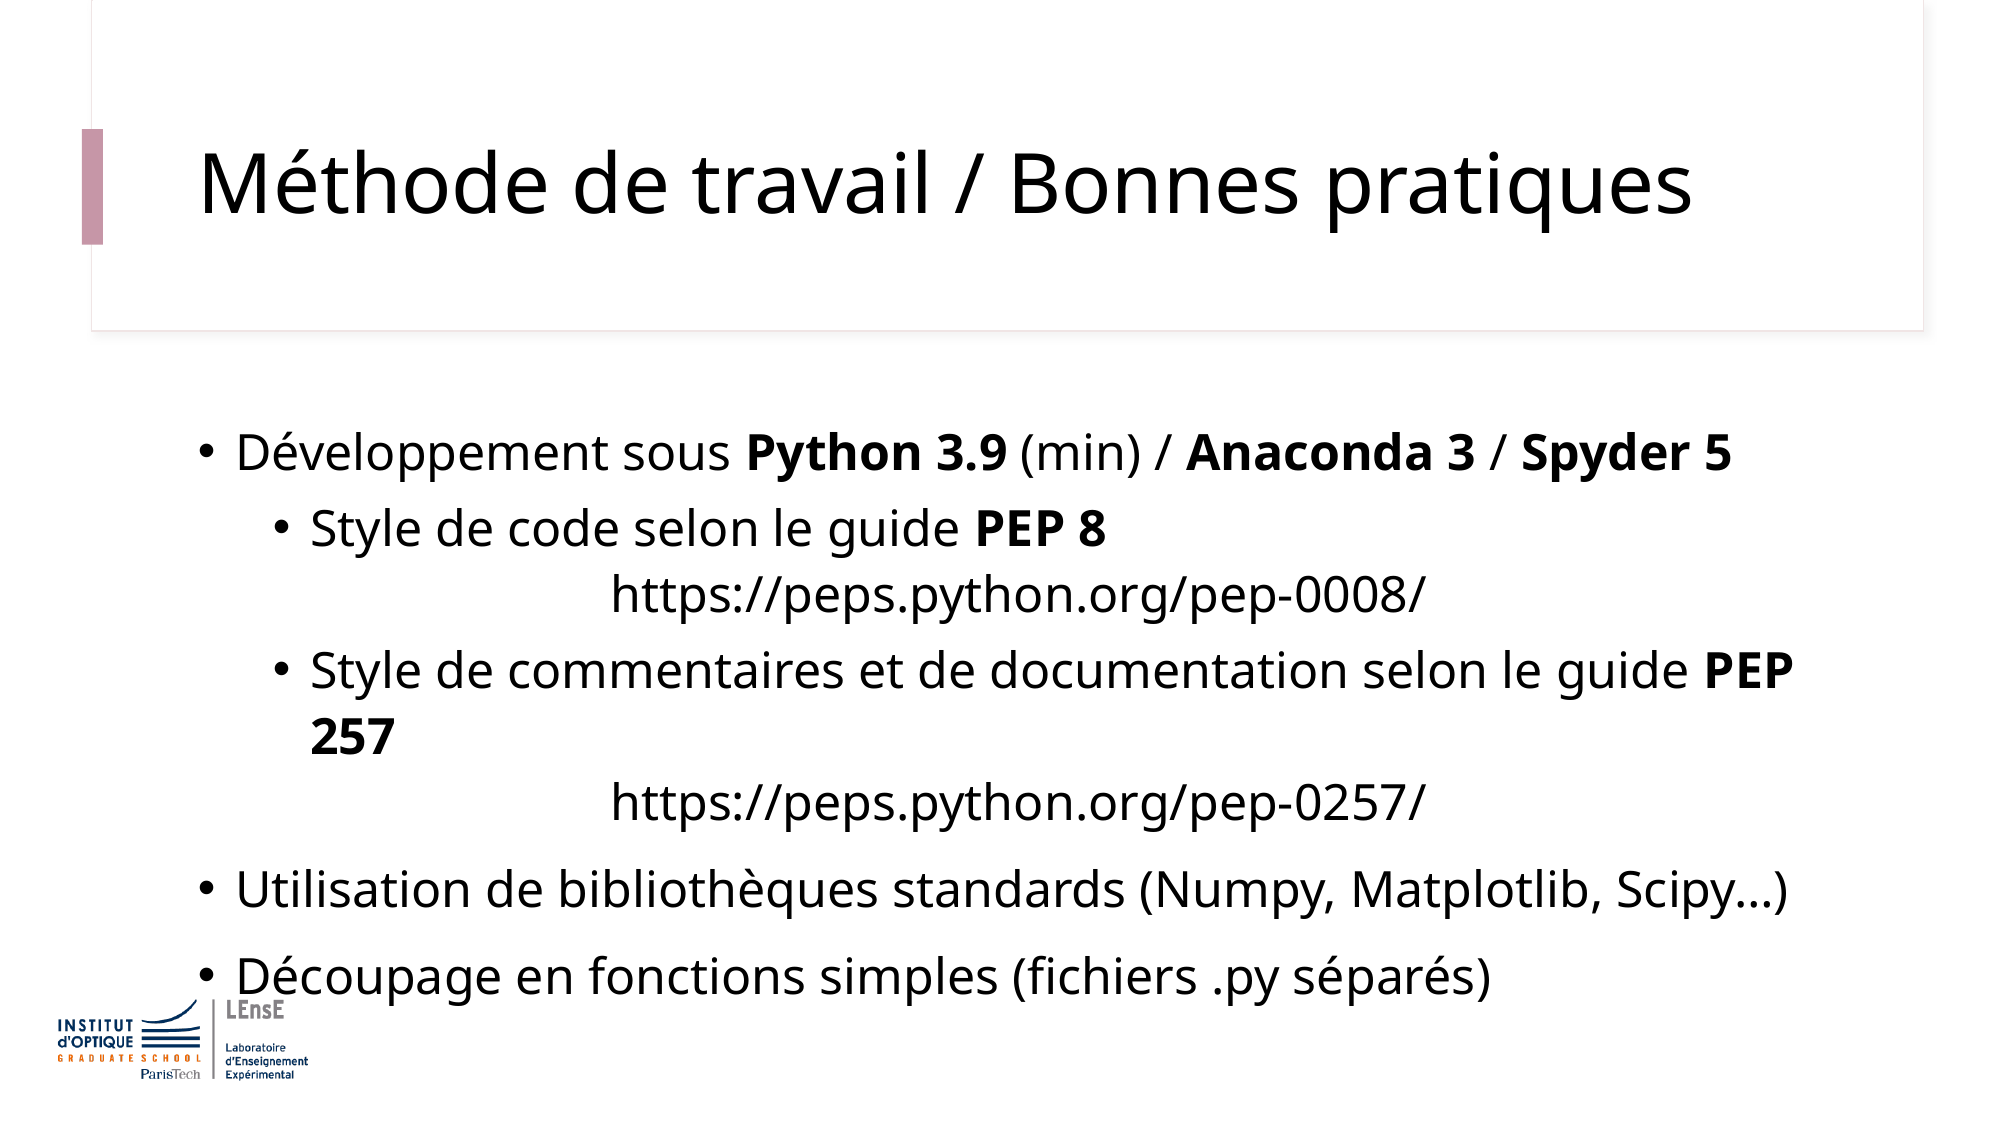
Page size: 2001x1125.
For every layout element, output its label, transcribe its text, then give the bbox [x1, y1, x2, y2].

picture [33, 973, 333, 1097]
list Développement sous Python 3.9 (min) / Anaconda 3 / Spyder 5 Style de code selon le guide PEP 8 https://peps.python.org/pep-0008/ Style de commentaires et de documentation selon le guide PEP 257 https://peps.python.org/pep-0257/ Utilisation de bibliothèques standards (Numpy, Matplotlib, Scipy…) Découpage en fonctions simples (fichiers .py séparés) [183, 406, 1891, 1013]
title Méthode de travail / Bonnes pratiques [183, 90, 1851, 284]
